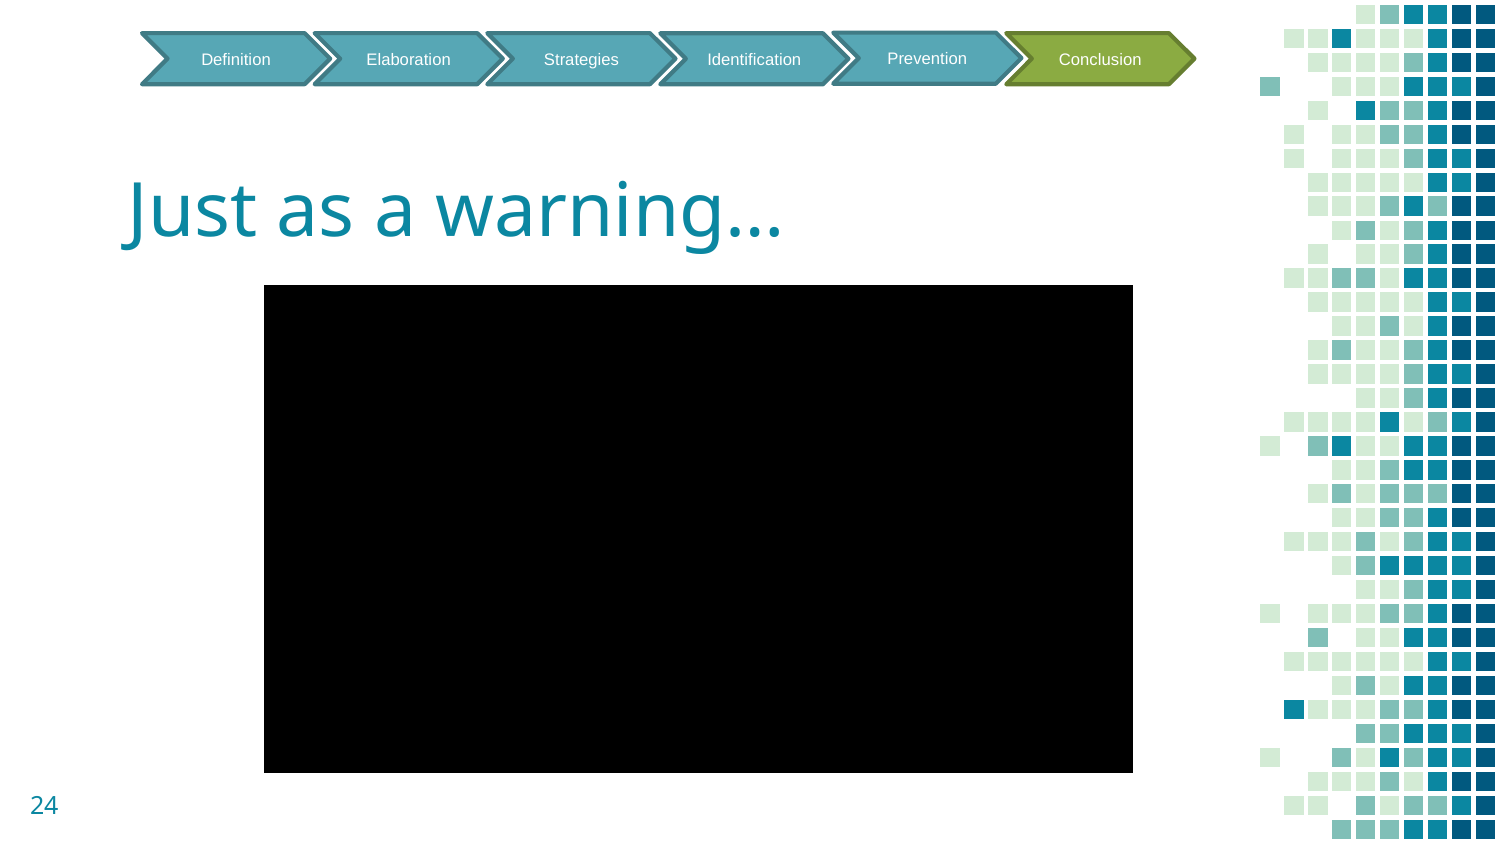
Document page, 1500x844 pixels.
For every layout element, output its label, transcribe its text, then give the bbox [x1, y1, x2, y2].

slide_number 24 [15, 774, 105, 839]
text_box Elaboration [312, 31, 505, 87]
text_box Identification [658, 31, 851, 87]
text_box Conclusion [1004, 31, 1197, 87]
text_box Strategies [485, 31, 678, 87]
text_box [263, 284, 1134, 774]
text_box Definition [140, 31, 333, 87]
text_box Prevention [831, 30, 1024, 86]
title Just as a warning… [112, 126, 1222, 267]
